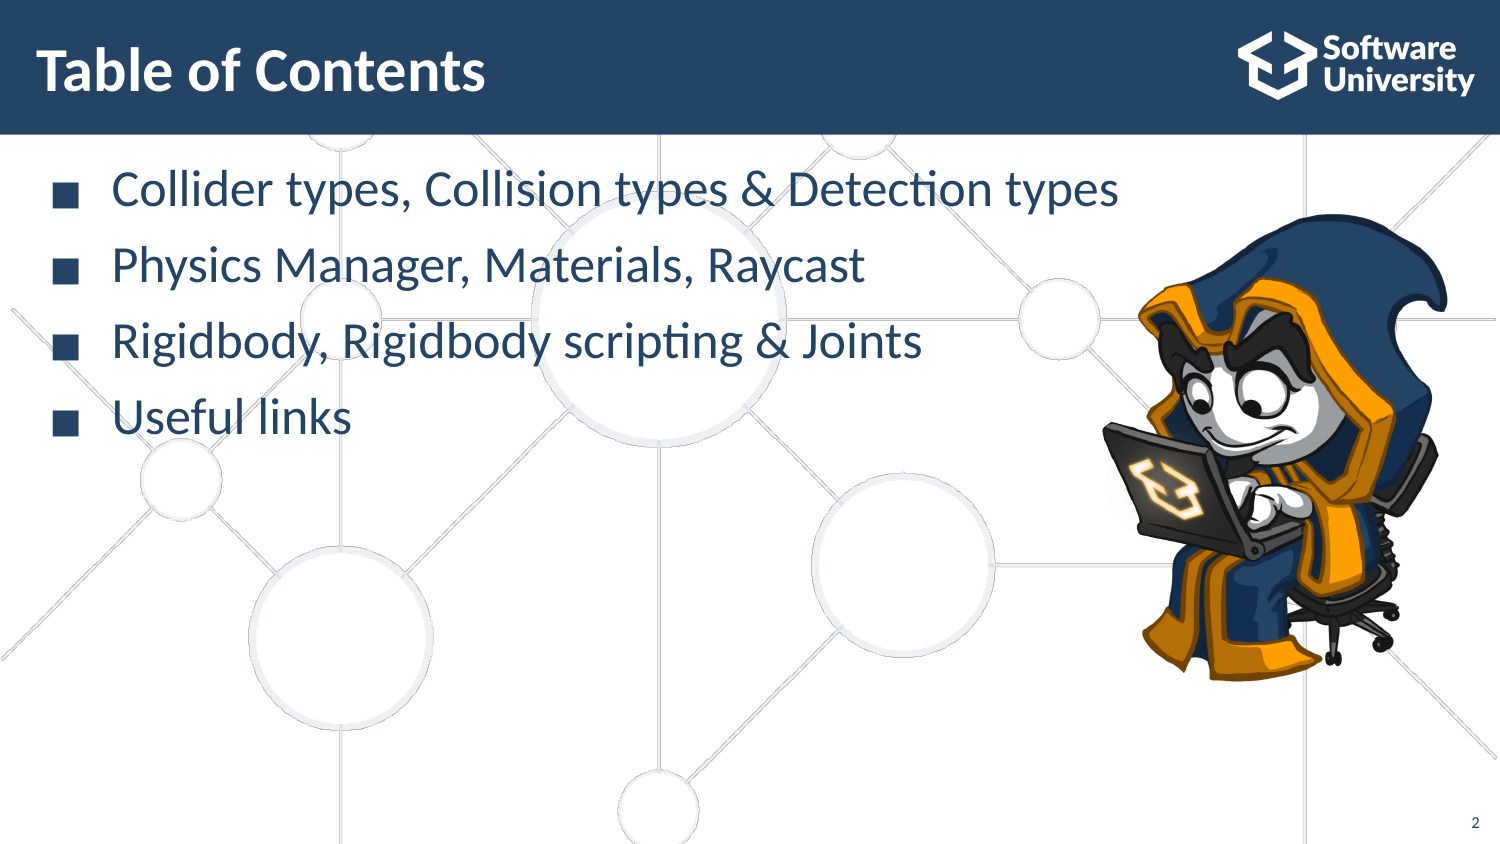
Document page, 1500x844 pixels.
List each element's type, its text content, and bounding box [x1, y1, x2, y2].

picture [0, 135, 1500, 844]
picture [1238, 31, 1475, 100]
list Collider types, Collision types & Detection types Physics Manager, Materials, Raycast Rigidbody, Rigidbody scripting & Joints Useful links [23, 147, 1478, 828]
title Table of Contents [23, 12, 1219, 121]
slide_number 2 [1445, 800, 1492, 837]
